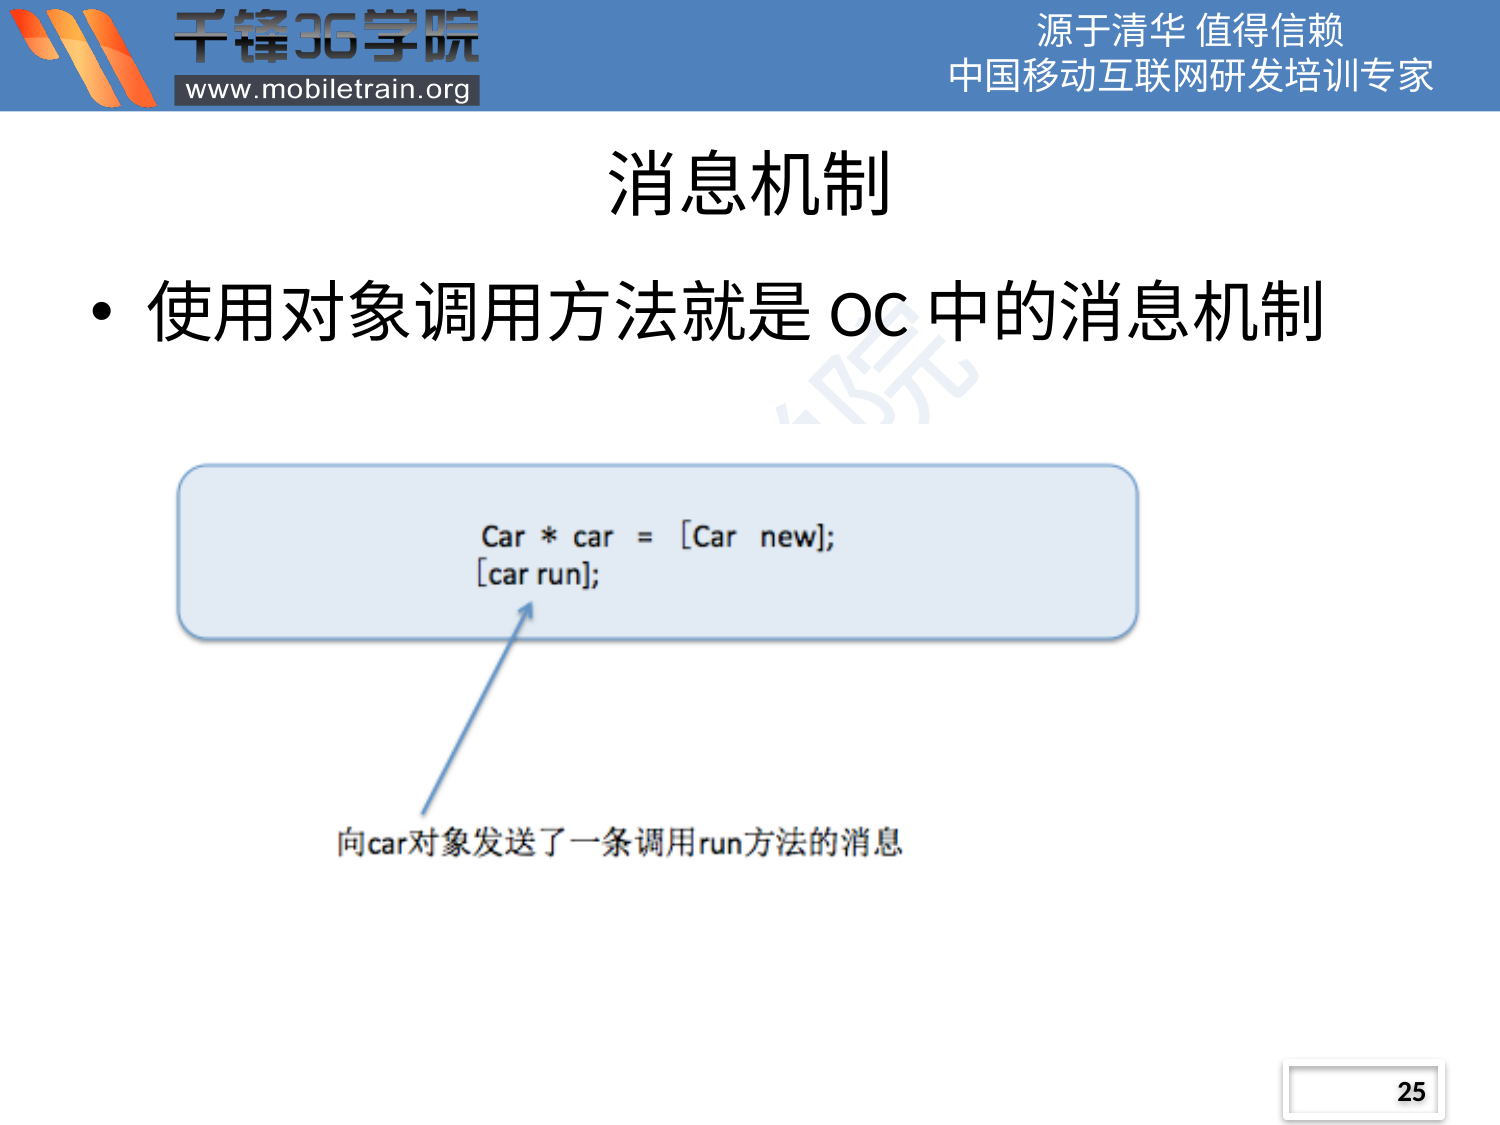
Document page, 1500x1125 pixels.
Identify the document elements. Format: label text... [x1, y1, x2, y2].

list 使用对象调用方法就是OC中的消息机制 [75, 262, 1425, 1005]
title 消息机制 [75, 45, 1425, 233]
picture [128, 424, 1219, 913]
picture [0, 0, 495, 128]
